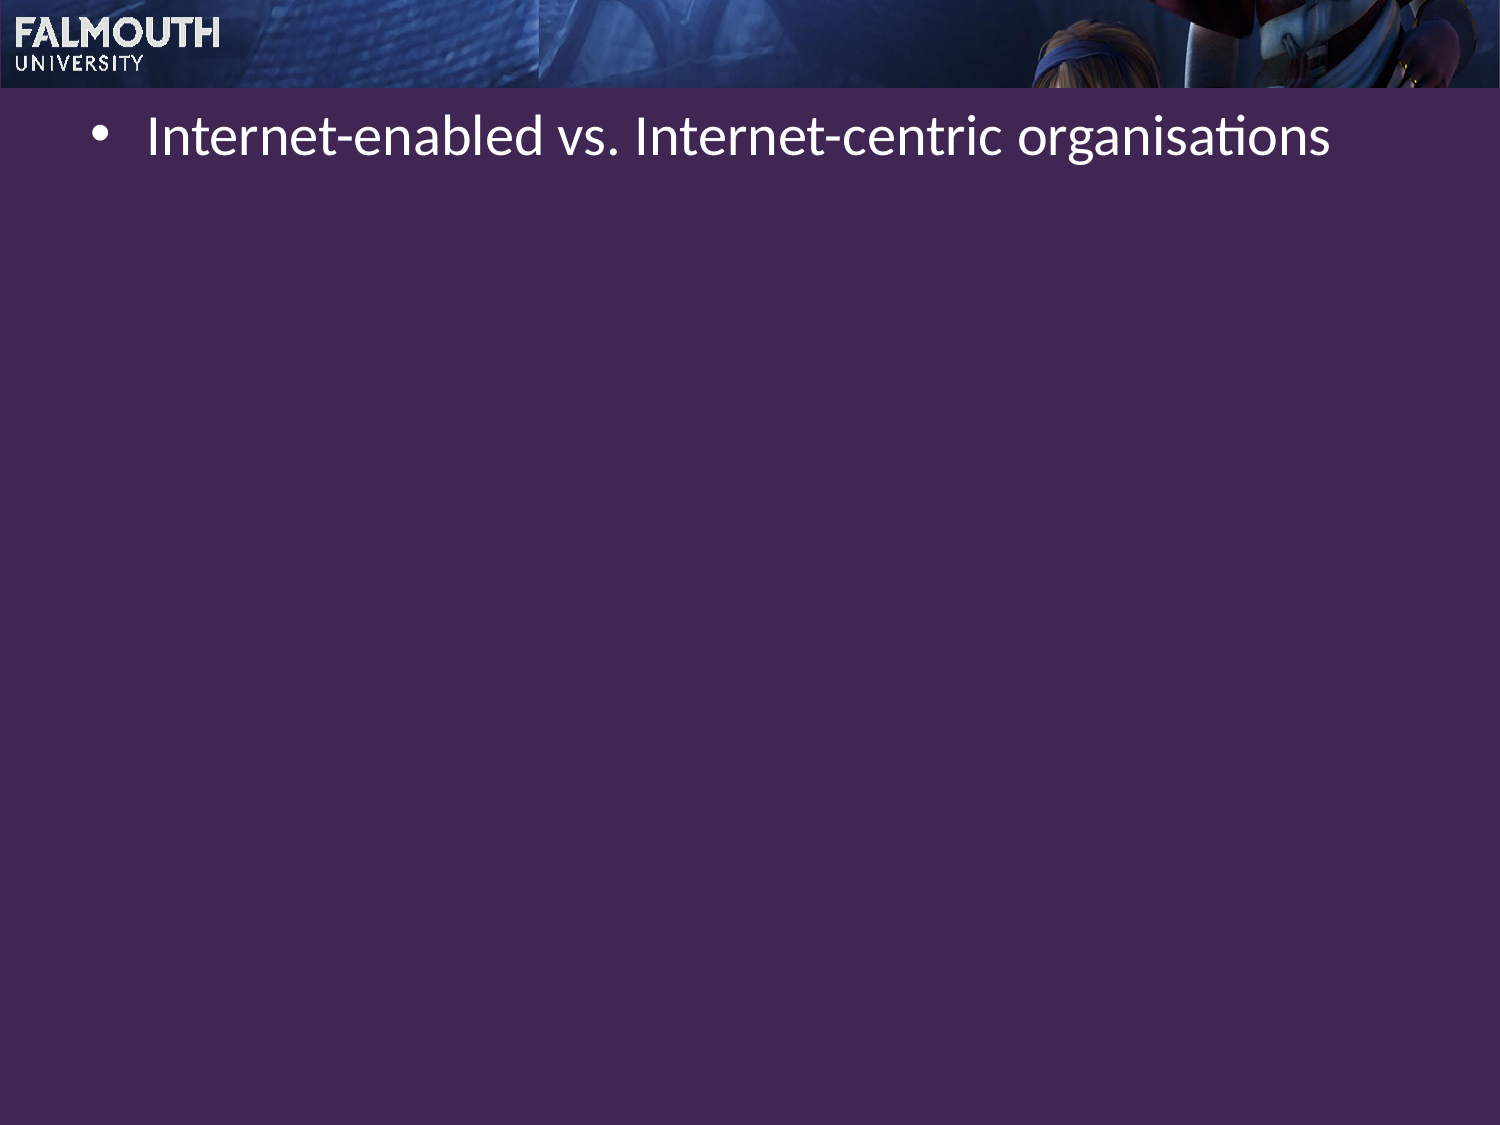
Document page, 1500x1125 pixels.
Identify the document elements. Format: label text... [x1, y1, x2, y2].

list Internet-enabled vs. Internet-centric organisations [75, 90, 1425, 1047]
picture [0, 0, 1500, 90]
